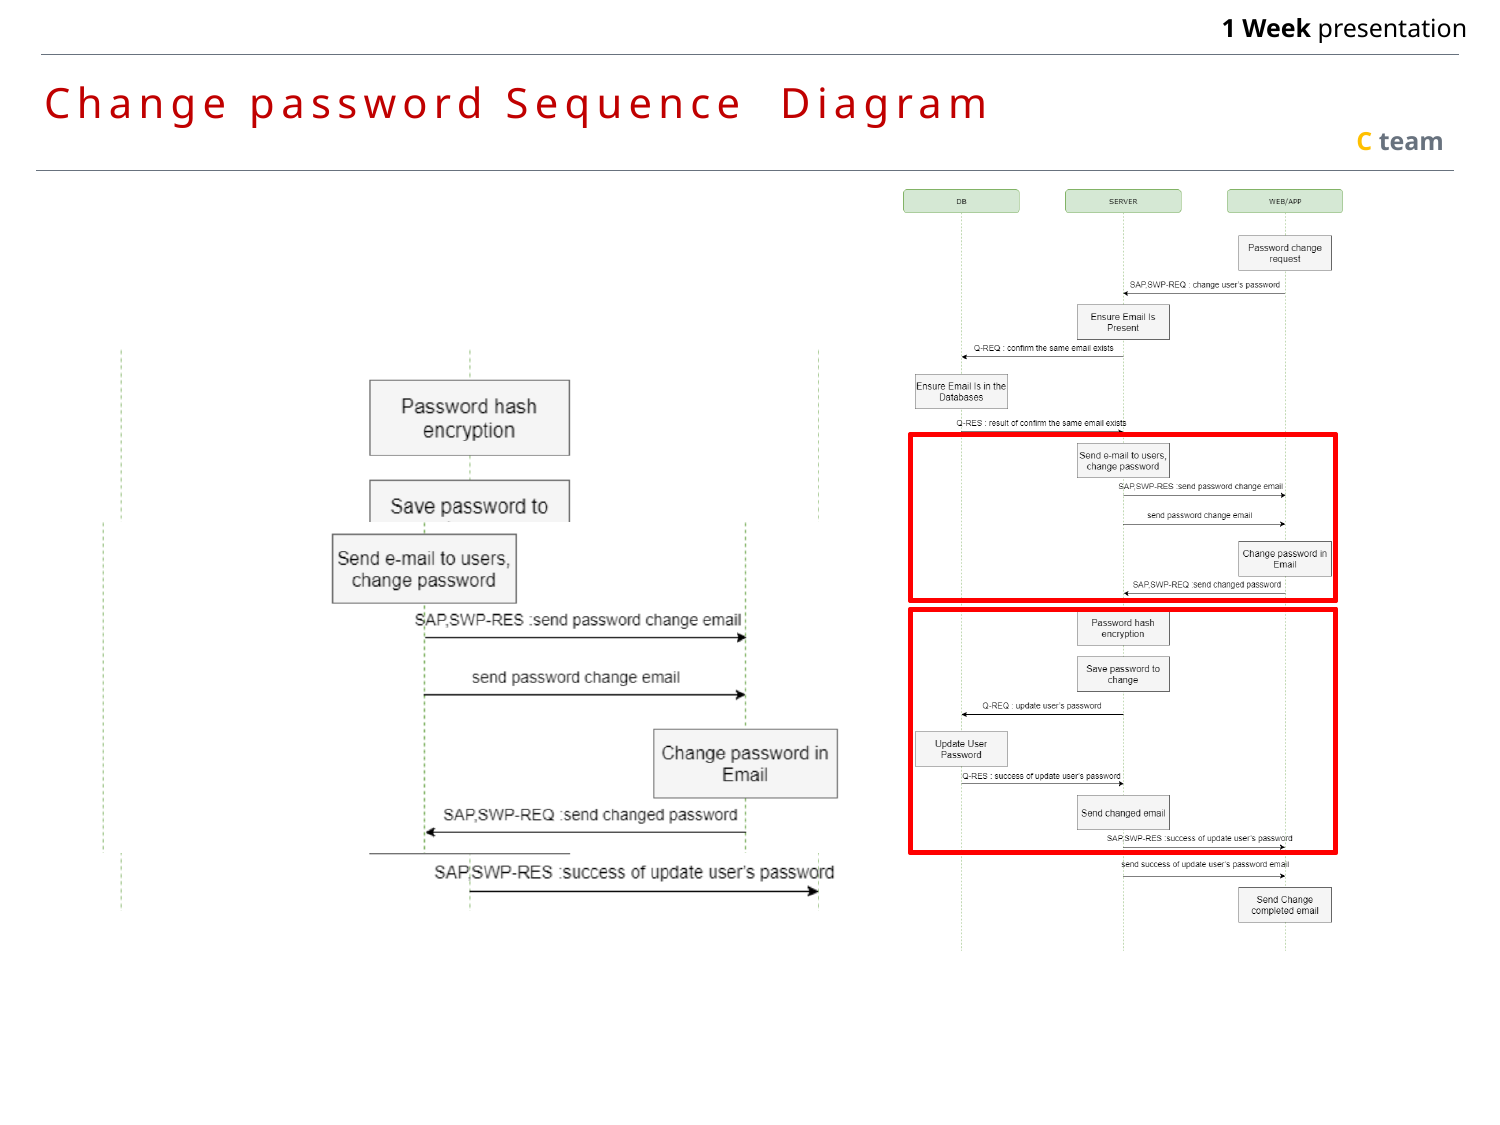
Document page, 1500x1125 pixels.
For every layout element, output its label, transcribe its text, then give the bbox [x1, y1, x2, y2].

picture [0, 188, 1343, 951]
text_box C team [1151, 123, 1459, 163]
text_box Change password Sequence Diagram [29, 75, 1022, 136]
text_box 1 Week presentation [1175, 11, 1483, 51]
